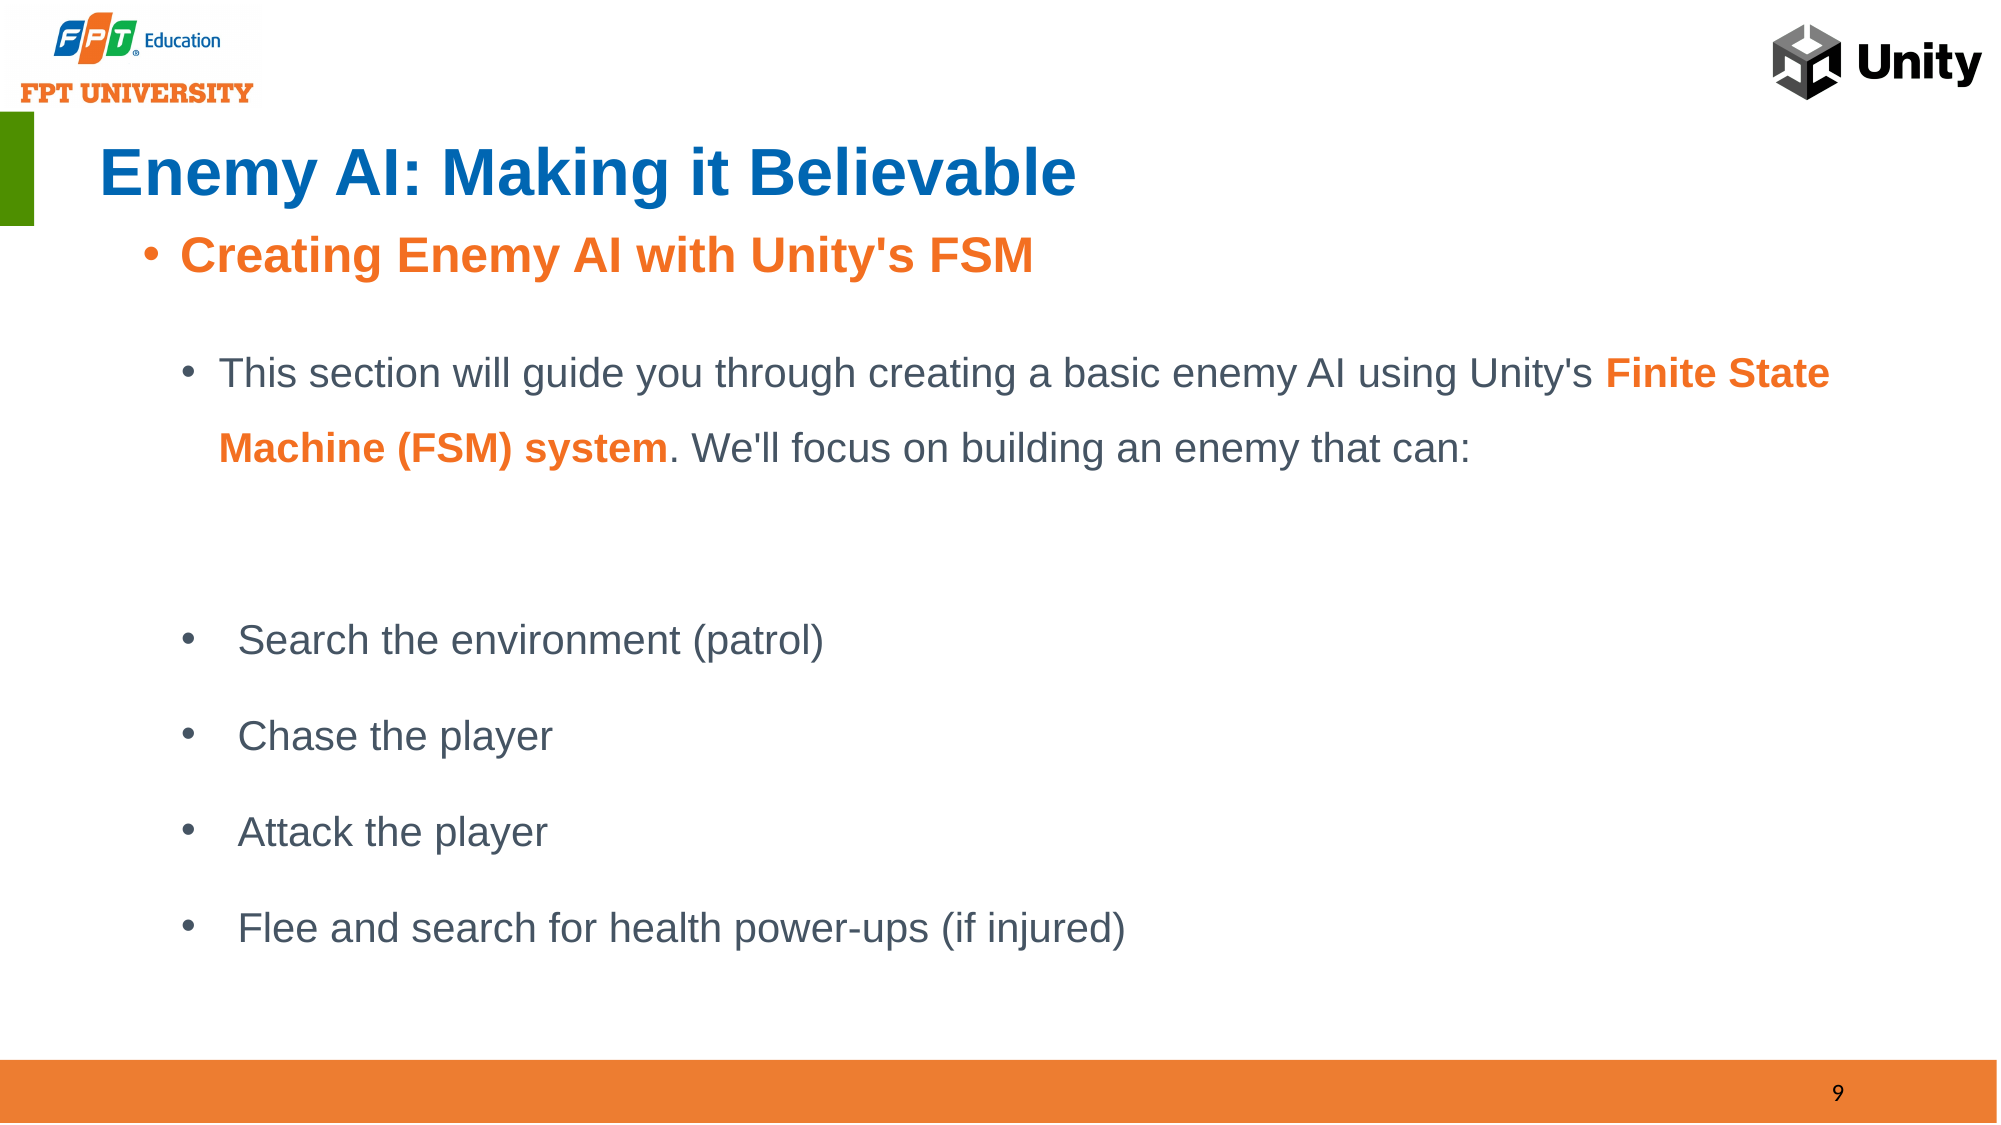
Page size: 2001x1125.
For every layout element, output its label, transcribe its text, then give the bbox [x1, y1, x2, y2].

list This section will guide you through creating a basic enemy AI using Unity's Finite State Machine (FSM) system. We'll focus on building an enemy that can: Search the environment (patrol) Chase the player Attack the player Flee and search for health power-ups (if injured) [181, 321, 1900, 954]
picture [4, 4, 262, 108]
list Creating Enemy AI with Unity's FSM [142, 229, 1580, 322]
title Enemy AI: Making it Believable [99, 115, 1900, 233]
picture [1765, 0, 1991, 125]
slide_number 9 [1412, 1063, 1860, 1121]
